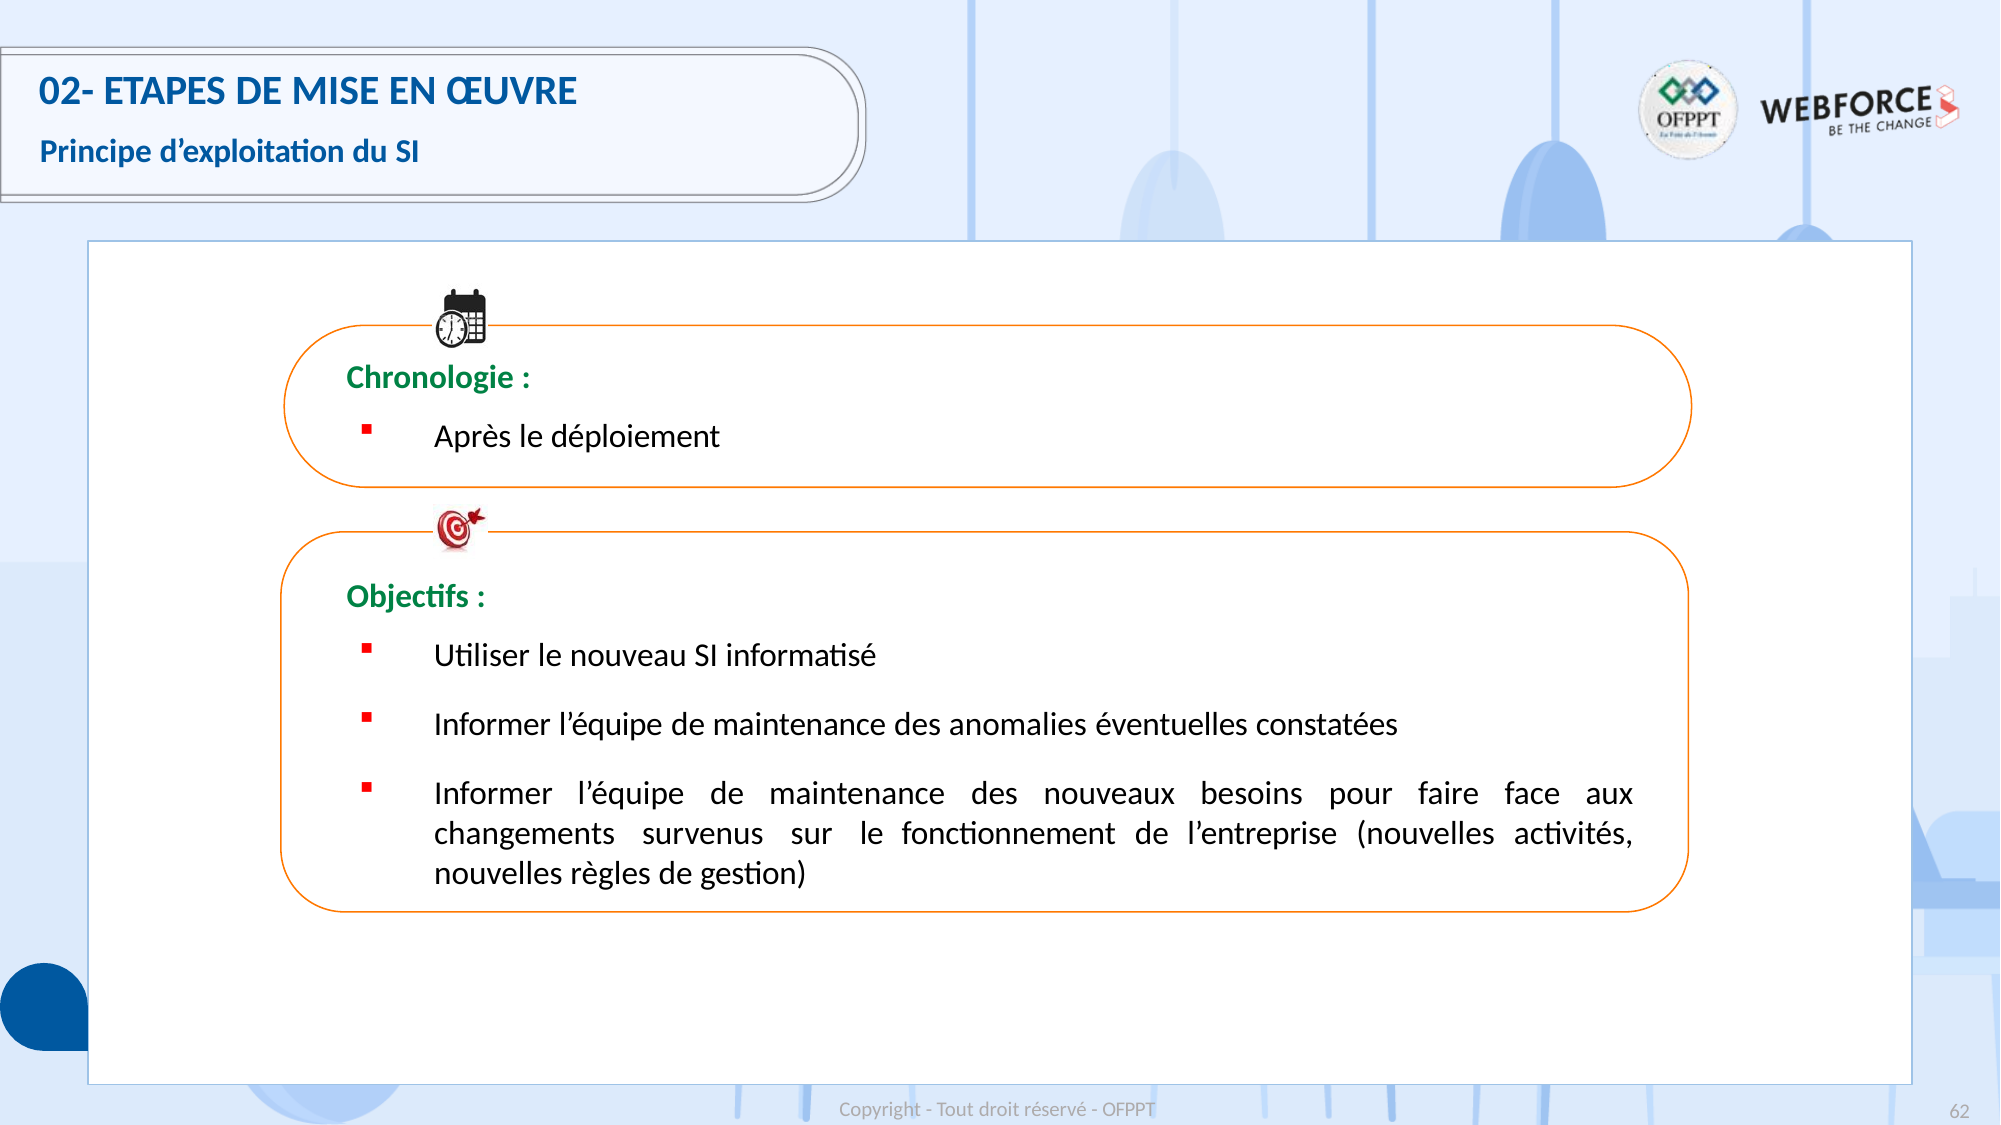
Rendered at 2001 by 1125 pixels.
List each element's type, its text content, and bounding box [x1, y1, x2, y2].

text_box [283, 56, 1967, 489]
picture [433, 504, 489, 559]
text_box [280, 283, 1689, 913]
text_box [0, 0, 2000, 1125]
footer Copyright - Tout droit réservé - OFPPT [1692, 58, 1974, 500]
